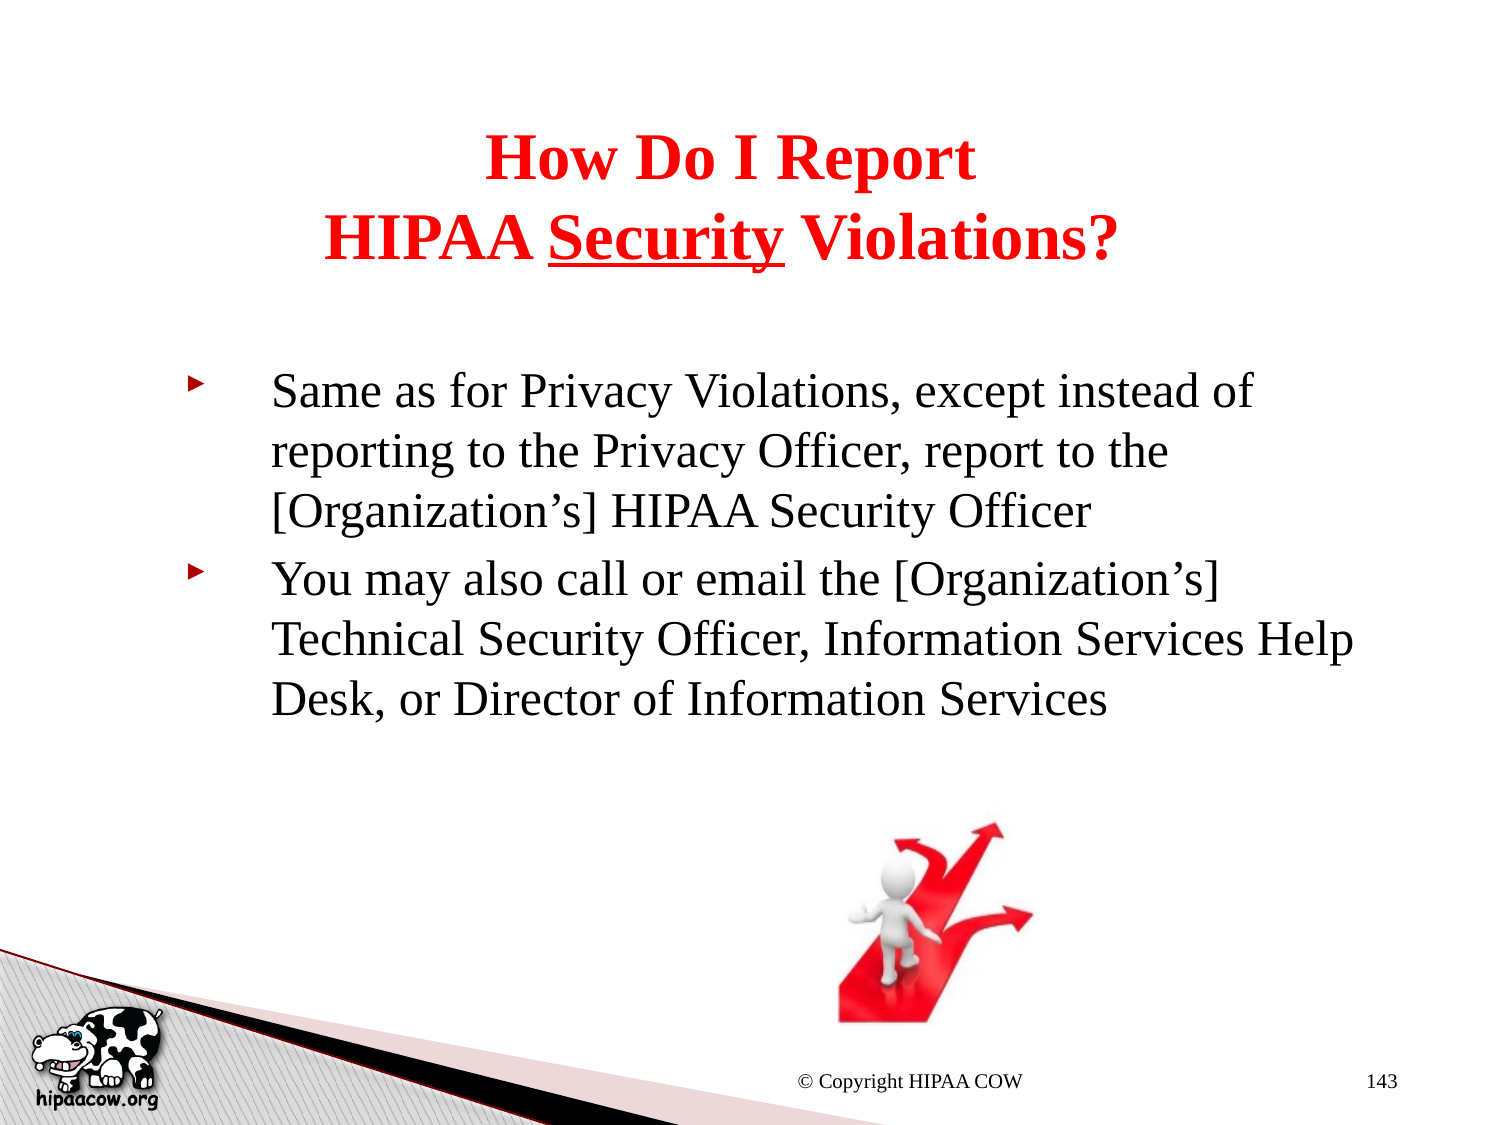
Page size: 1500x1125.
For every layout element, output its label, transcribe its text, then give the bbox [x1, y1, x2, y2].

footer © Copyright HIPAA COW [562, 1025, 1038, 1100]
picture [24, 999, 175, 1111]
list Same as for Privacy Violations, except instead of reporting to the Privacy Officer, report to the [Organization’s] HIPAA Security Officer You may also call or email the [Organization’s] Technical Security Officer, Information Services Help Desk, or Director of Information Services [99, 349, 1388, 788]
slide_number 143 [1100, 1025, 1413, 1100]
title How Do I Report HIPAA Security Violations? [112, 75, 1350, 310]
picture [837, 799, 1038, 1026]
